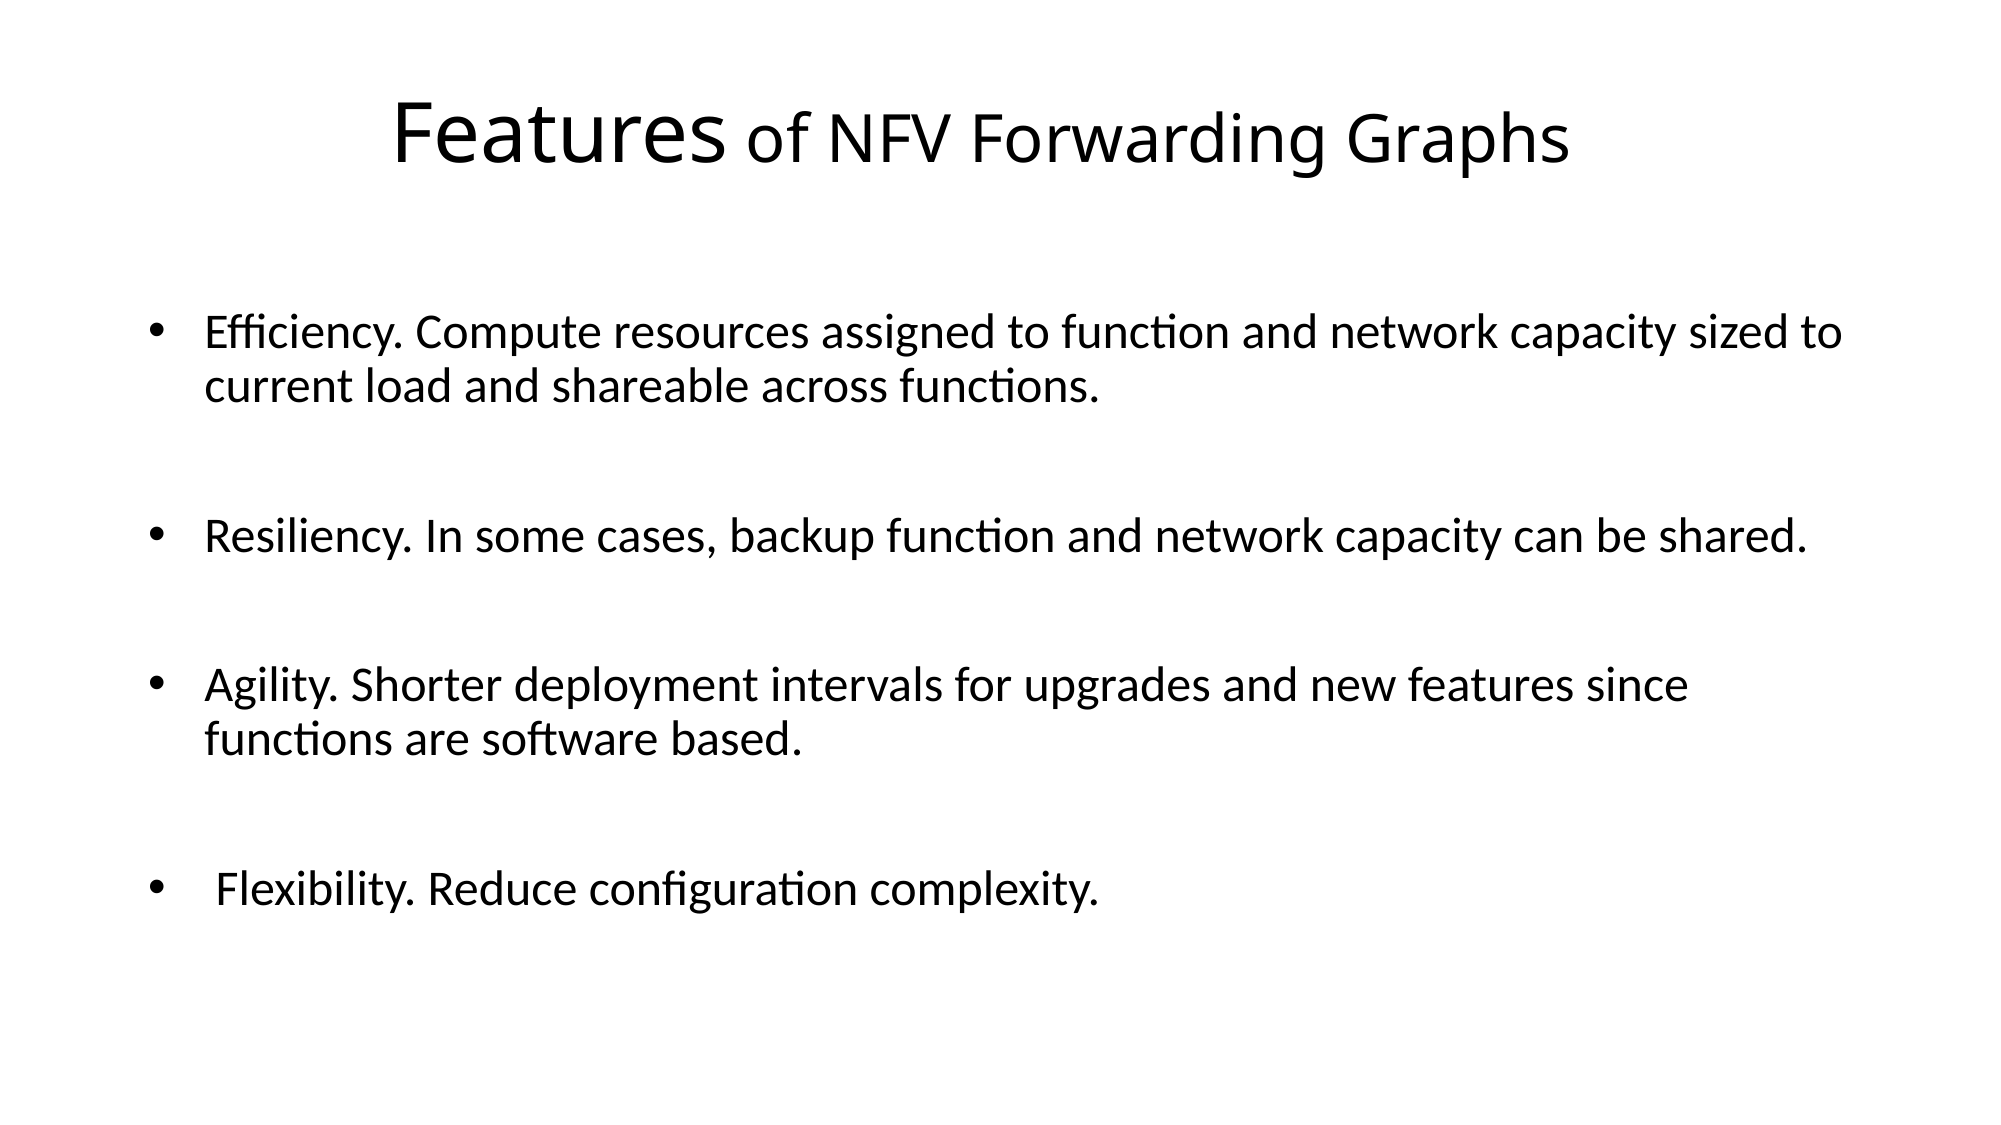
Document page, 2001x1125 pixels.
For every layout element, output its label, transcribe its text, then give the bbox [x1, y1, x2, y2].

title Features of NFV Forwarding Graphs [69, 65, 1893, 188]
subtitle Efficiency. Compute resources assigned to function and network capacity sized to current load and shareable across functions. Resiliency. In some cases, backup function and network capacity can be shared. Agility. Shorter deployment intervals for upgrades and new features since functions are software based. Flexibility. Reduce configuration complexity. [133, 297, 1893, 1074]
